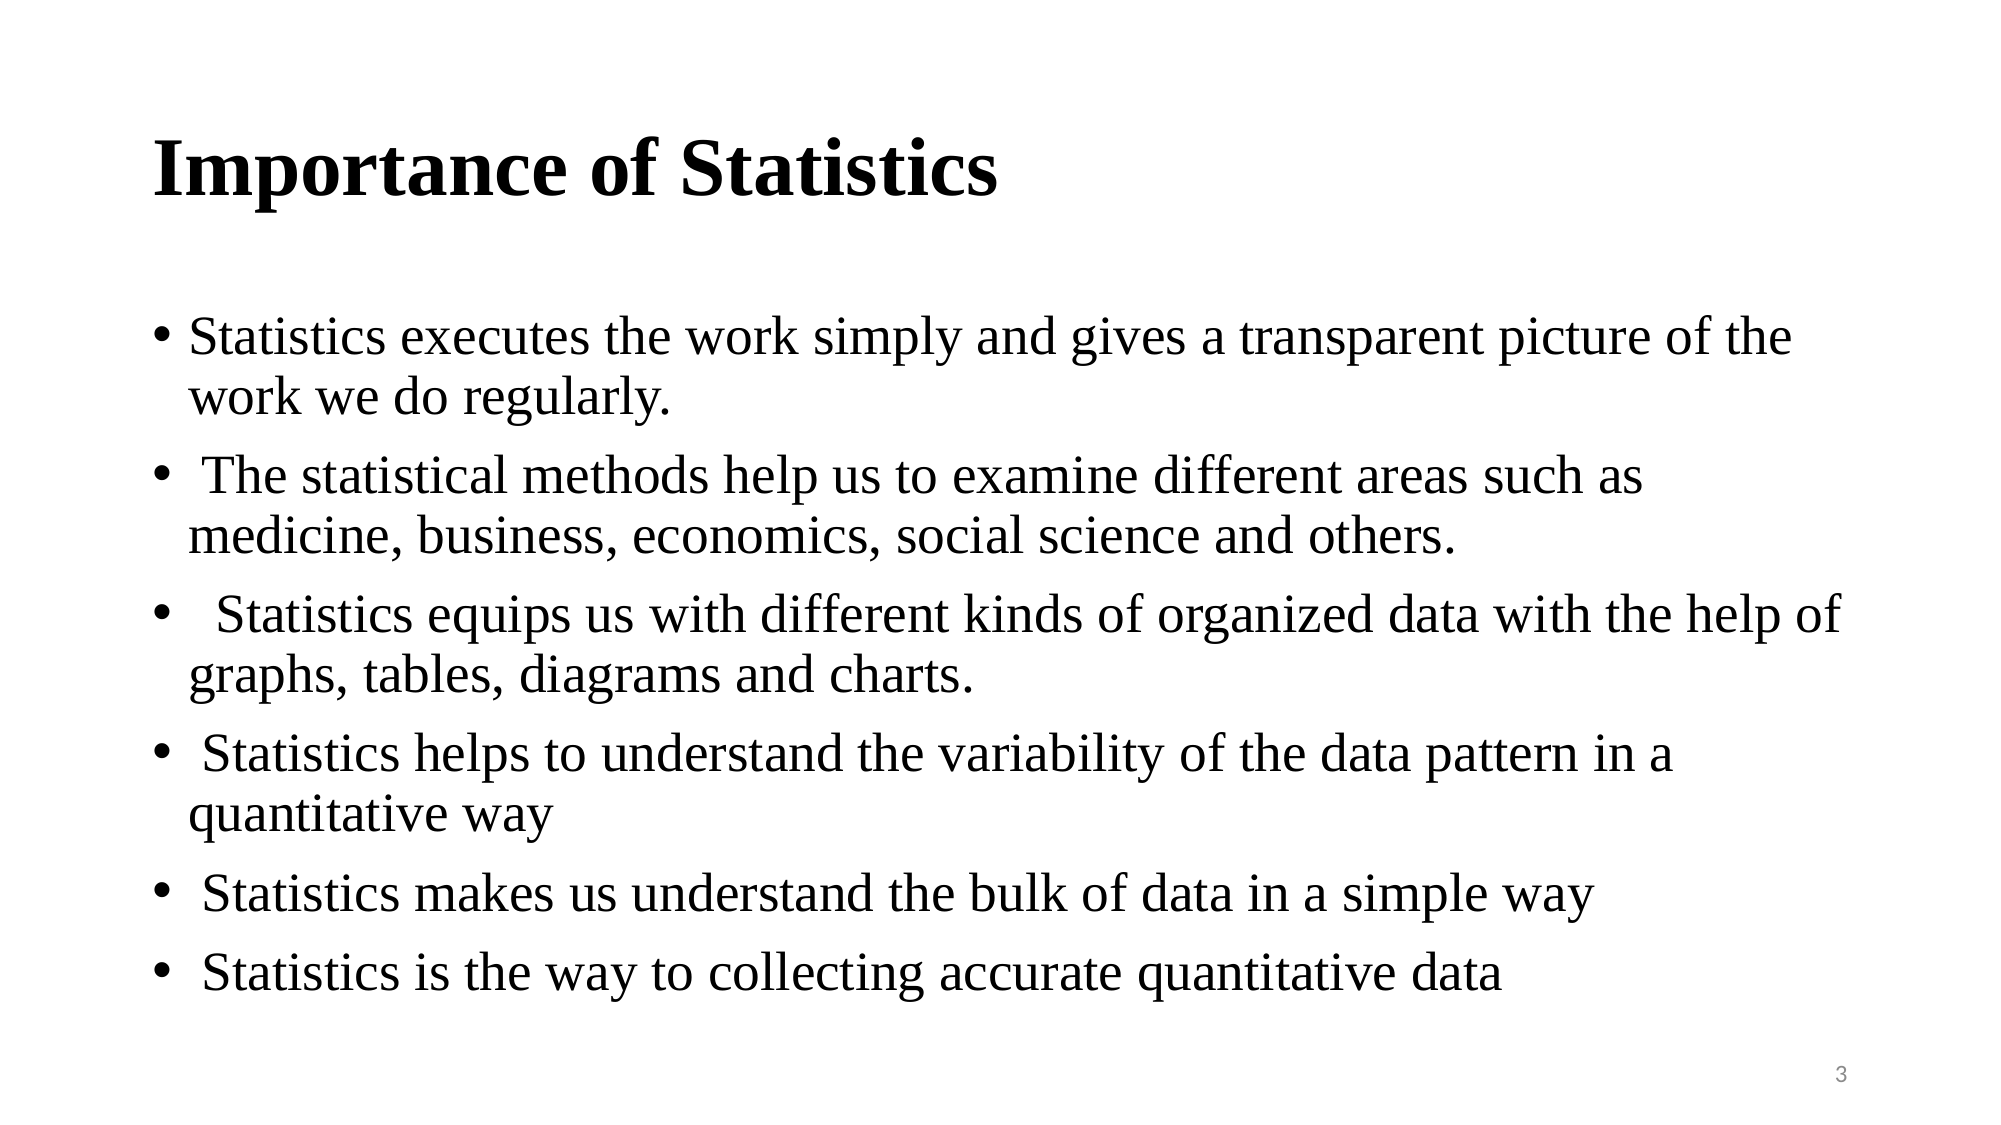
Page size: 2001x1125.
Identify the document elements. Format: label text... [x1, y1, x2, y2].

title Importance of Statistics [137, 59, 1863, 278]
list Statistics executes the work simply and gives a transparent picture of the work we do regularly. The statistical methods help us to examine different areas such as medicine, business, economics, social science and others. Statistics equips us with different kinds of organized data with the help of graphs, tables, diagrams and charts. Statistics helps to understand the variability of the data pattern in a quantitative way Statistics makes us understand the bulk of data in a simple way Statistics is the way to collecting accurate quantitative data [137, 299, 1863, 1014]
slide_number 3 [1412, 1042, 1863, 1103]
